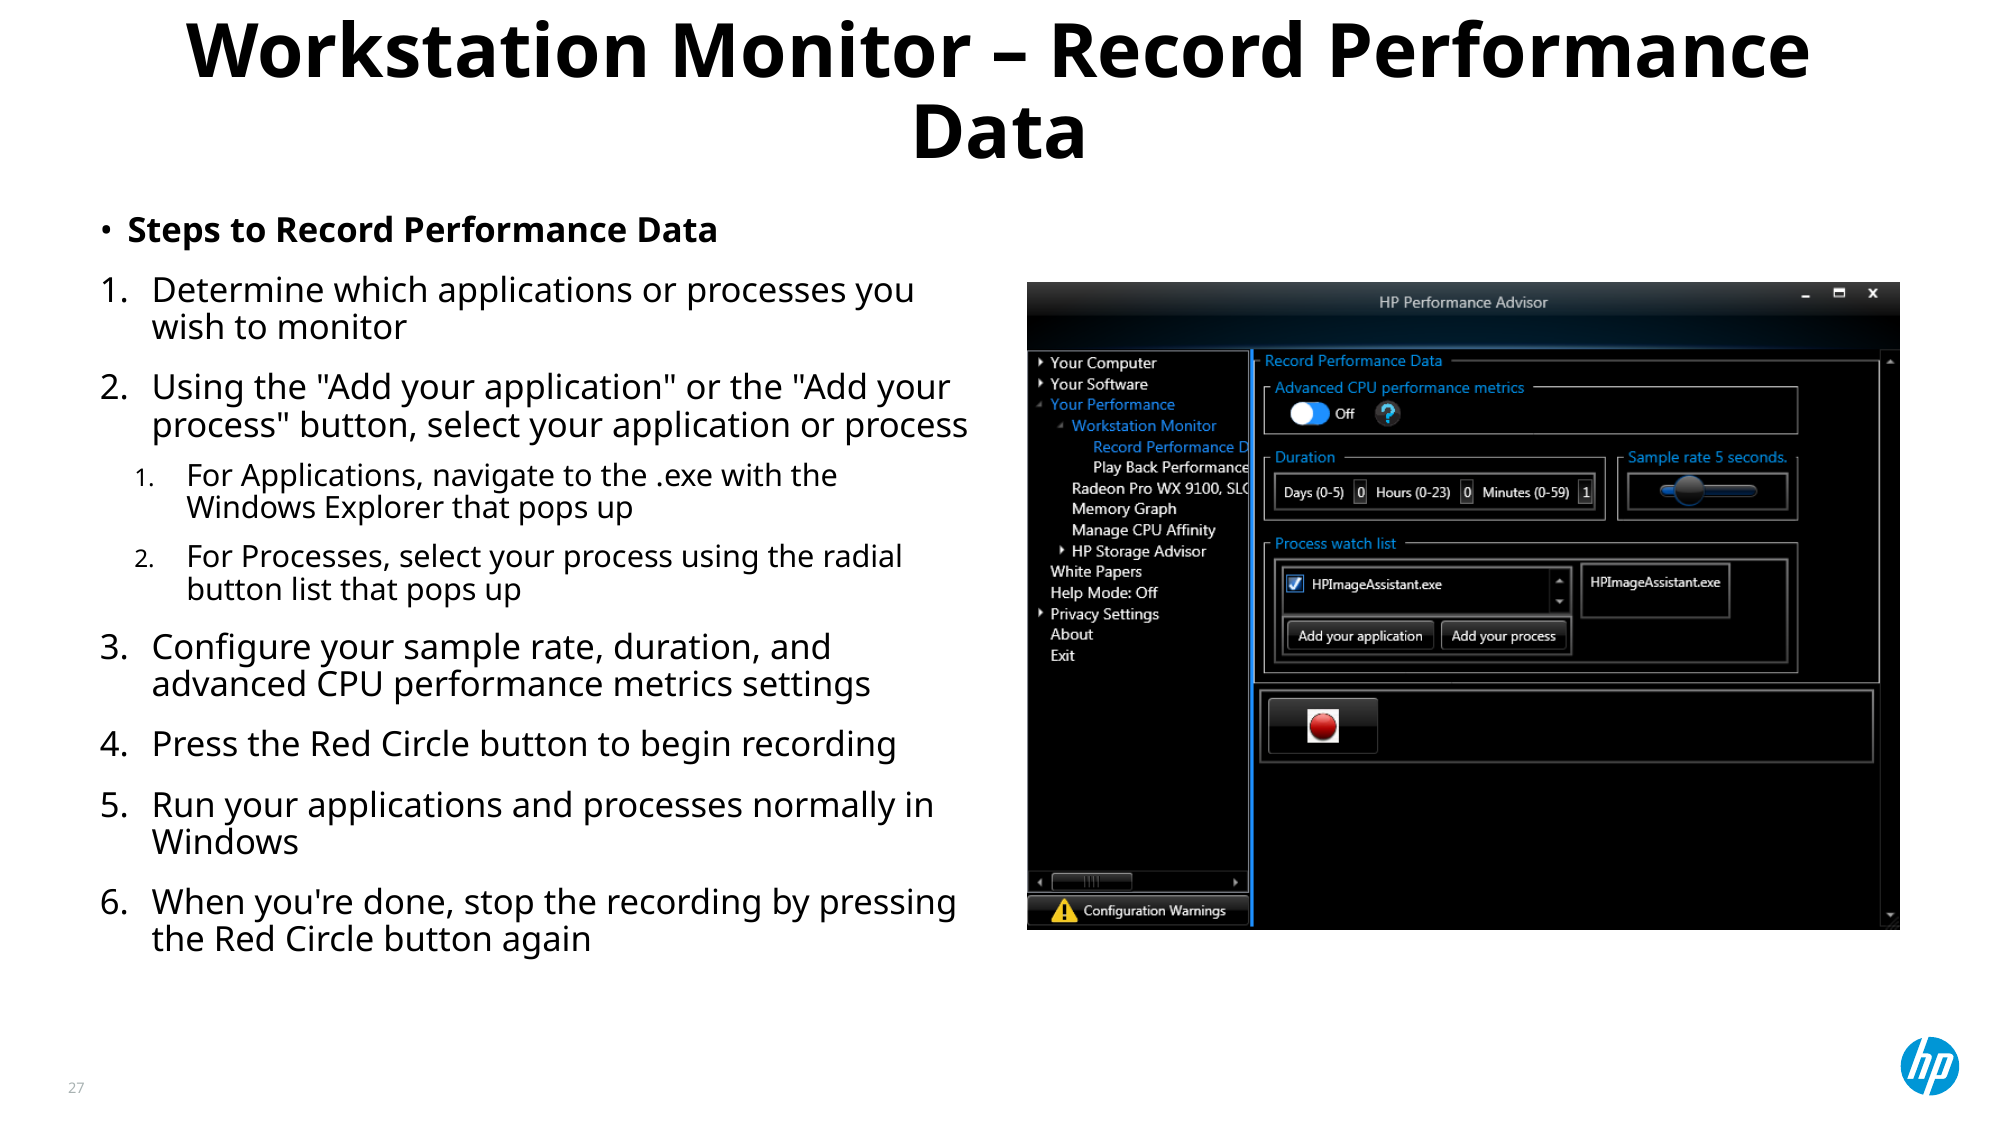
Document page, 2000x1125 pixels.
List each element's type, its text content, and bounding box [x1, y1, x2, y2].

list Steps to Record Performance Data Determine which applications or processes you wish to monitor Using the "Add your application" or the "Add your process" button, select your application or process For Applications, navigate to the .exe with the Windows Explorer that pops up For Processes, select your process using the radial button list that pops up Configure your sample rate, duration, and advanced CPU performance metrics settings Press the Red Circle button to begin recording Run your applications and processes normally in Windows When you're done, stop the recording by pressing the Red Circle button again [99, 212, 972, 1000]
slide_number 27 [34, 1062, 85, 1099]
title Workstation Monitor – Record Performance Data [99, 50, 1900, 175]
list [1027, 282, 1901, 931]
